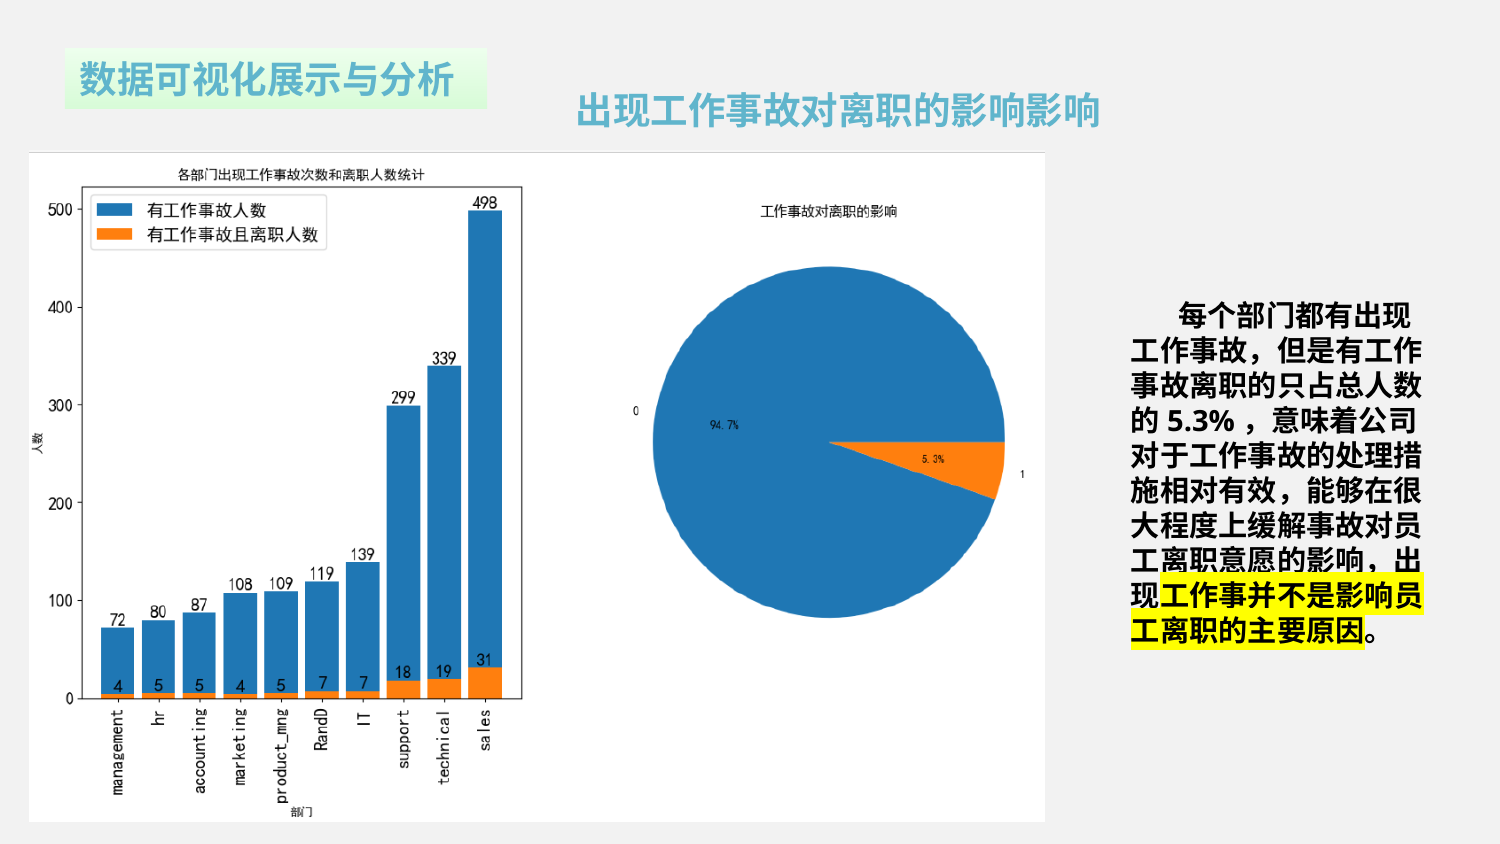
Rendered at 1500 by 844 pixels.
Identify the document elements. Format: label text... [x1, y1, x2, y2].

picture [29, 149, 1045, 823]
text_box 出现工作事故对离职的影响影响 [560, 79, 1158, 139]
text_box 数据可视化展示与分析 [64, 48, 488, 109]
text_box 每个部门都有出现工作事故，但是有工作事故离职的只占总人数的5.3%，意味着公司对于工作事故的处理措施相对有效，能够在很大程度上缓解事故对员工离职意愿的影响，出现工作事并不是影响员工离职的主要原因。 [1116, 150, 1455, 844]
